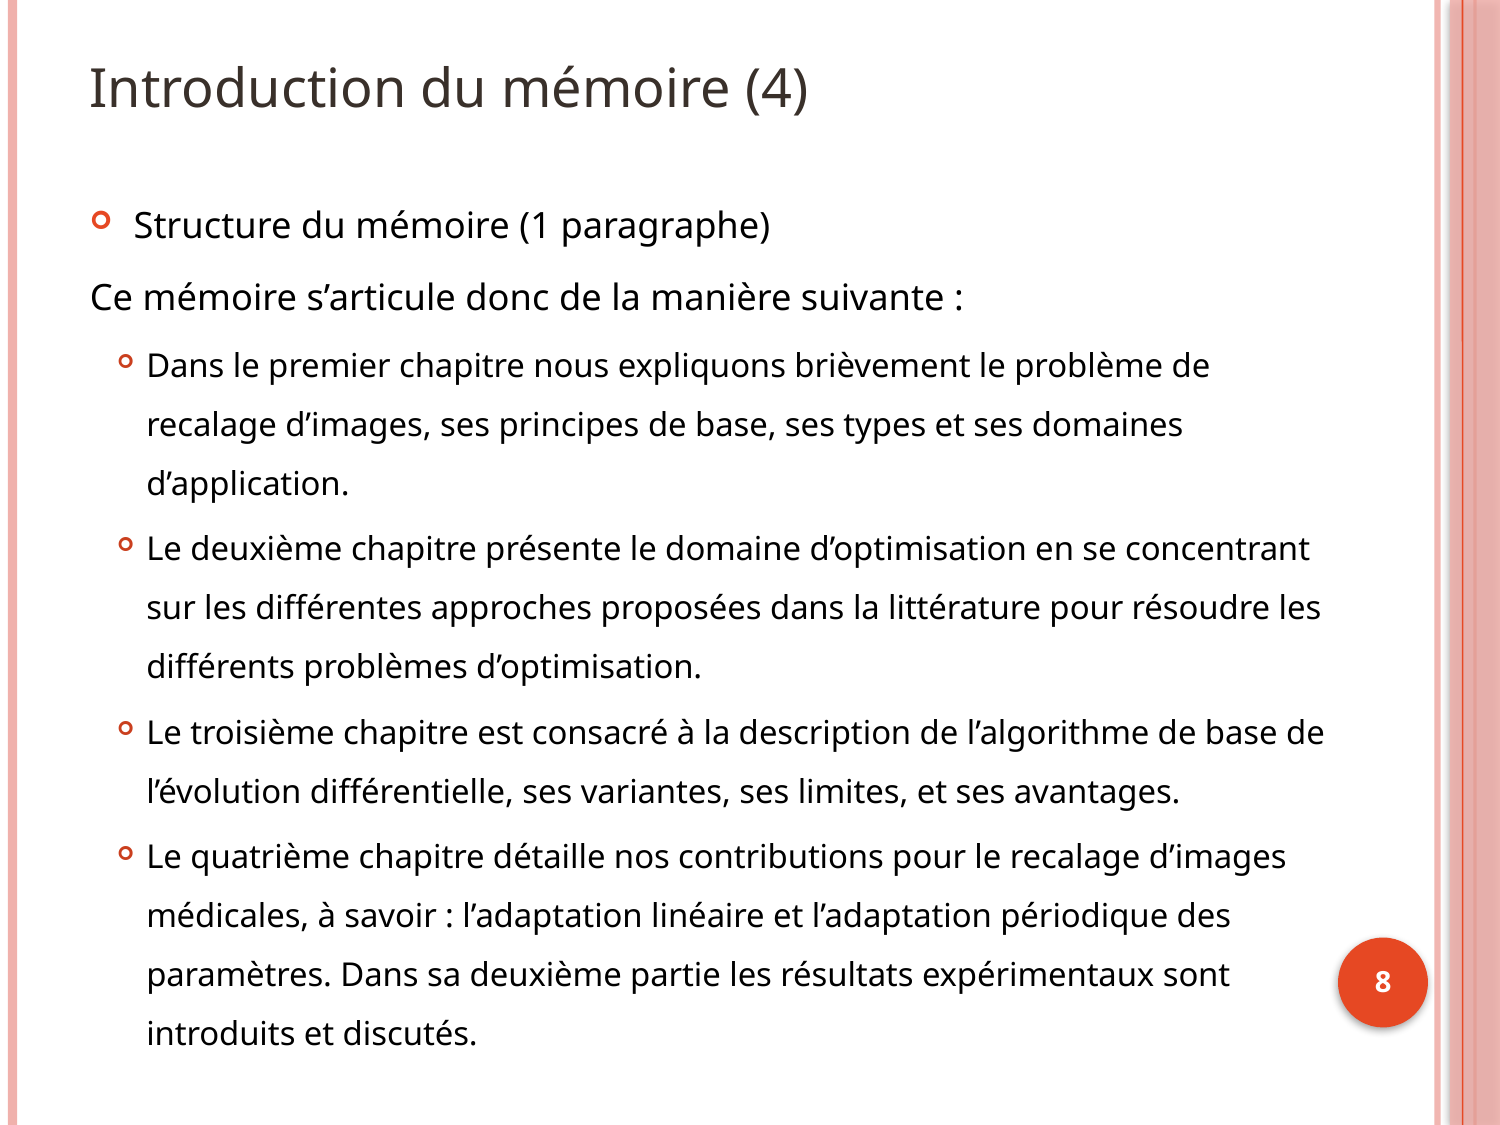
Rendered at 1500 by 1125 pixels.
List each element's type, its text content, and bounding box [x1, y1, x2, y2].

list Structure du mémoire (1 paragraphe) Ce mémoire s’articule donc de la manière suivante : Dans le premier chapitre nous expliquons brièvement le problème de recalage d’images, ses principes de base, ses types et ses domaines d’application. Le deuxième chapitre présente le domaine d’optimisation en se concentrant sur les différentes approches proposées dans la littérature pour résoudre les différents problèmes d’optimisation. Le troisième chapitre est consacré à la description de l’algorithme de base de l’évolution différentielle, ses variantes, ses limites, et ses avantages. Le quatrième chapitre détaille nos contributions pour le recalage d’images médicales, à savoir : l’adaptation linéaire et l’adaptation périodique des paramètres. Dans sa deuxième partie les résultats expérimentaux sont introduits et discutés. [75, 172, 1353, 1062]
title Introduction du mémoire (4) [75, 45, 1300, 126]
slide_number 8 [1333, 940, 1434, 1027]
